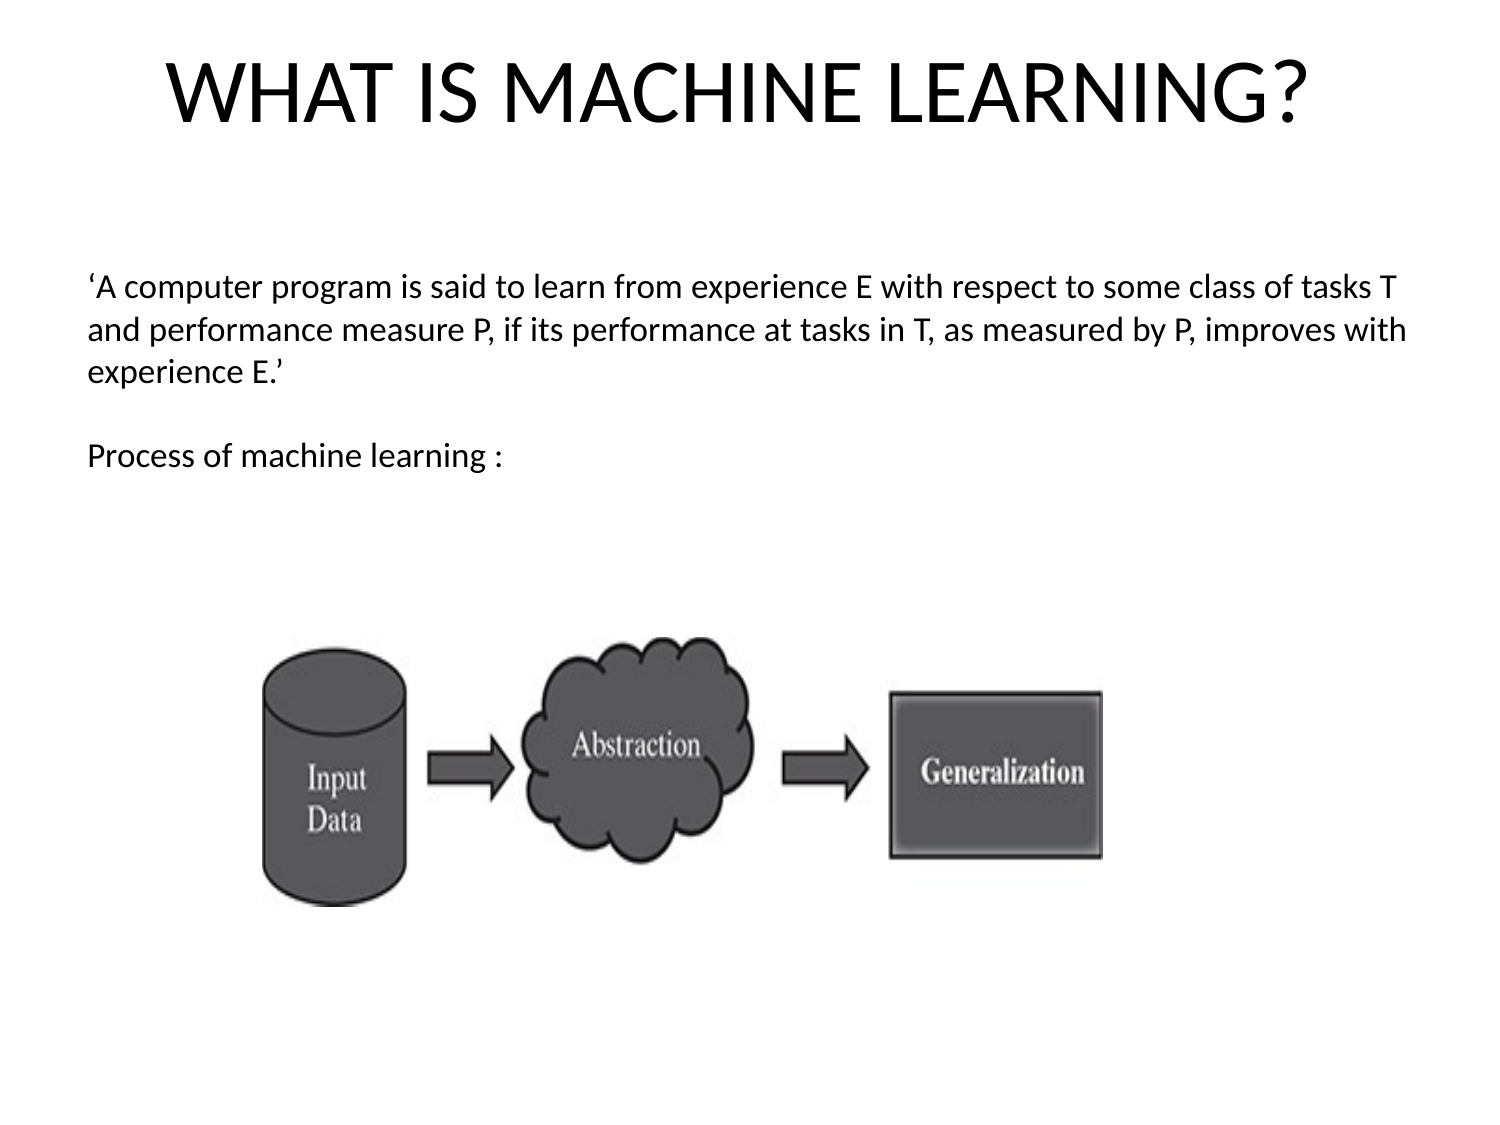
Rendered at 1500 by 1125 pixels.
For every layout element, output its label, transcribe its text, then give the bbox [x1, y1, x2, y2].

title WHAT IS MACHINE LEARNING? [165, 31, 1335, 236]
picture [262, 637, 1104, 907]
list ‘A computer program is said to learn from experience E with respect to some class of tasks T and performance measure P, if its performance at tasks in T, as measured by P, improves with experience E.’ Process of machine learning : [87, 264, 1413, 605]
